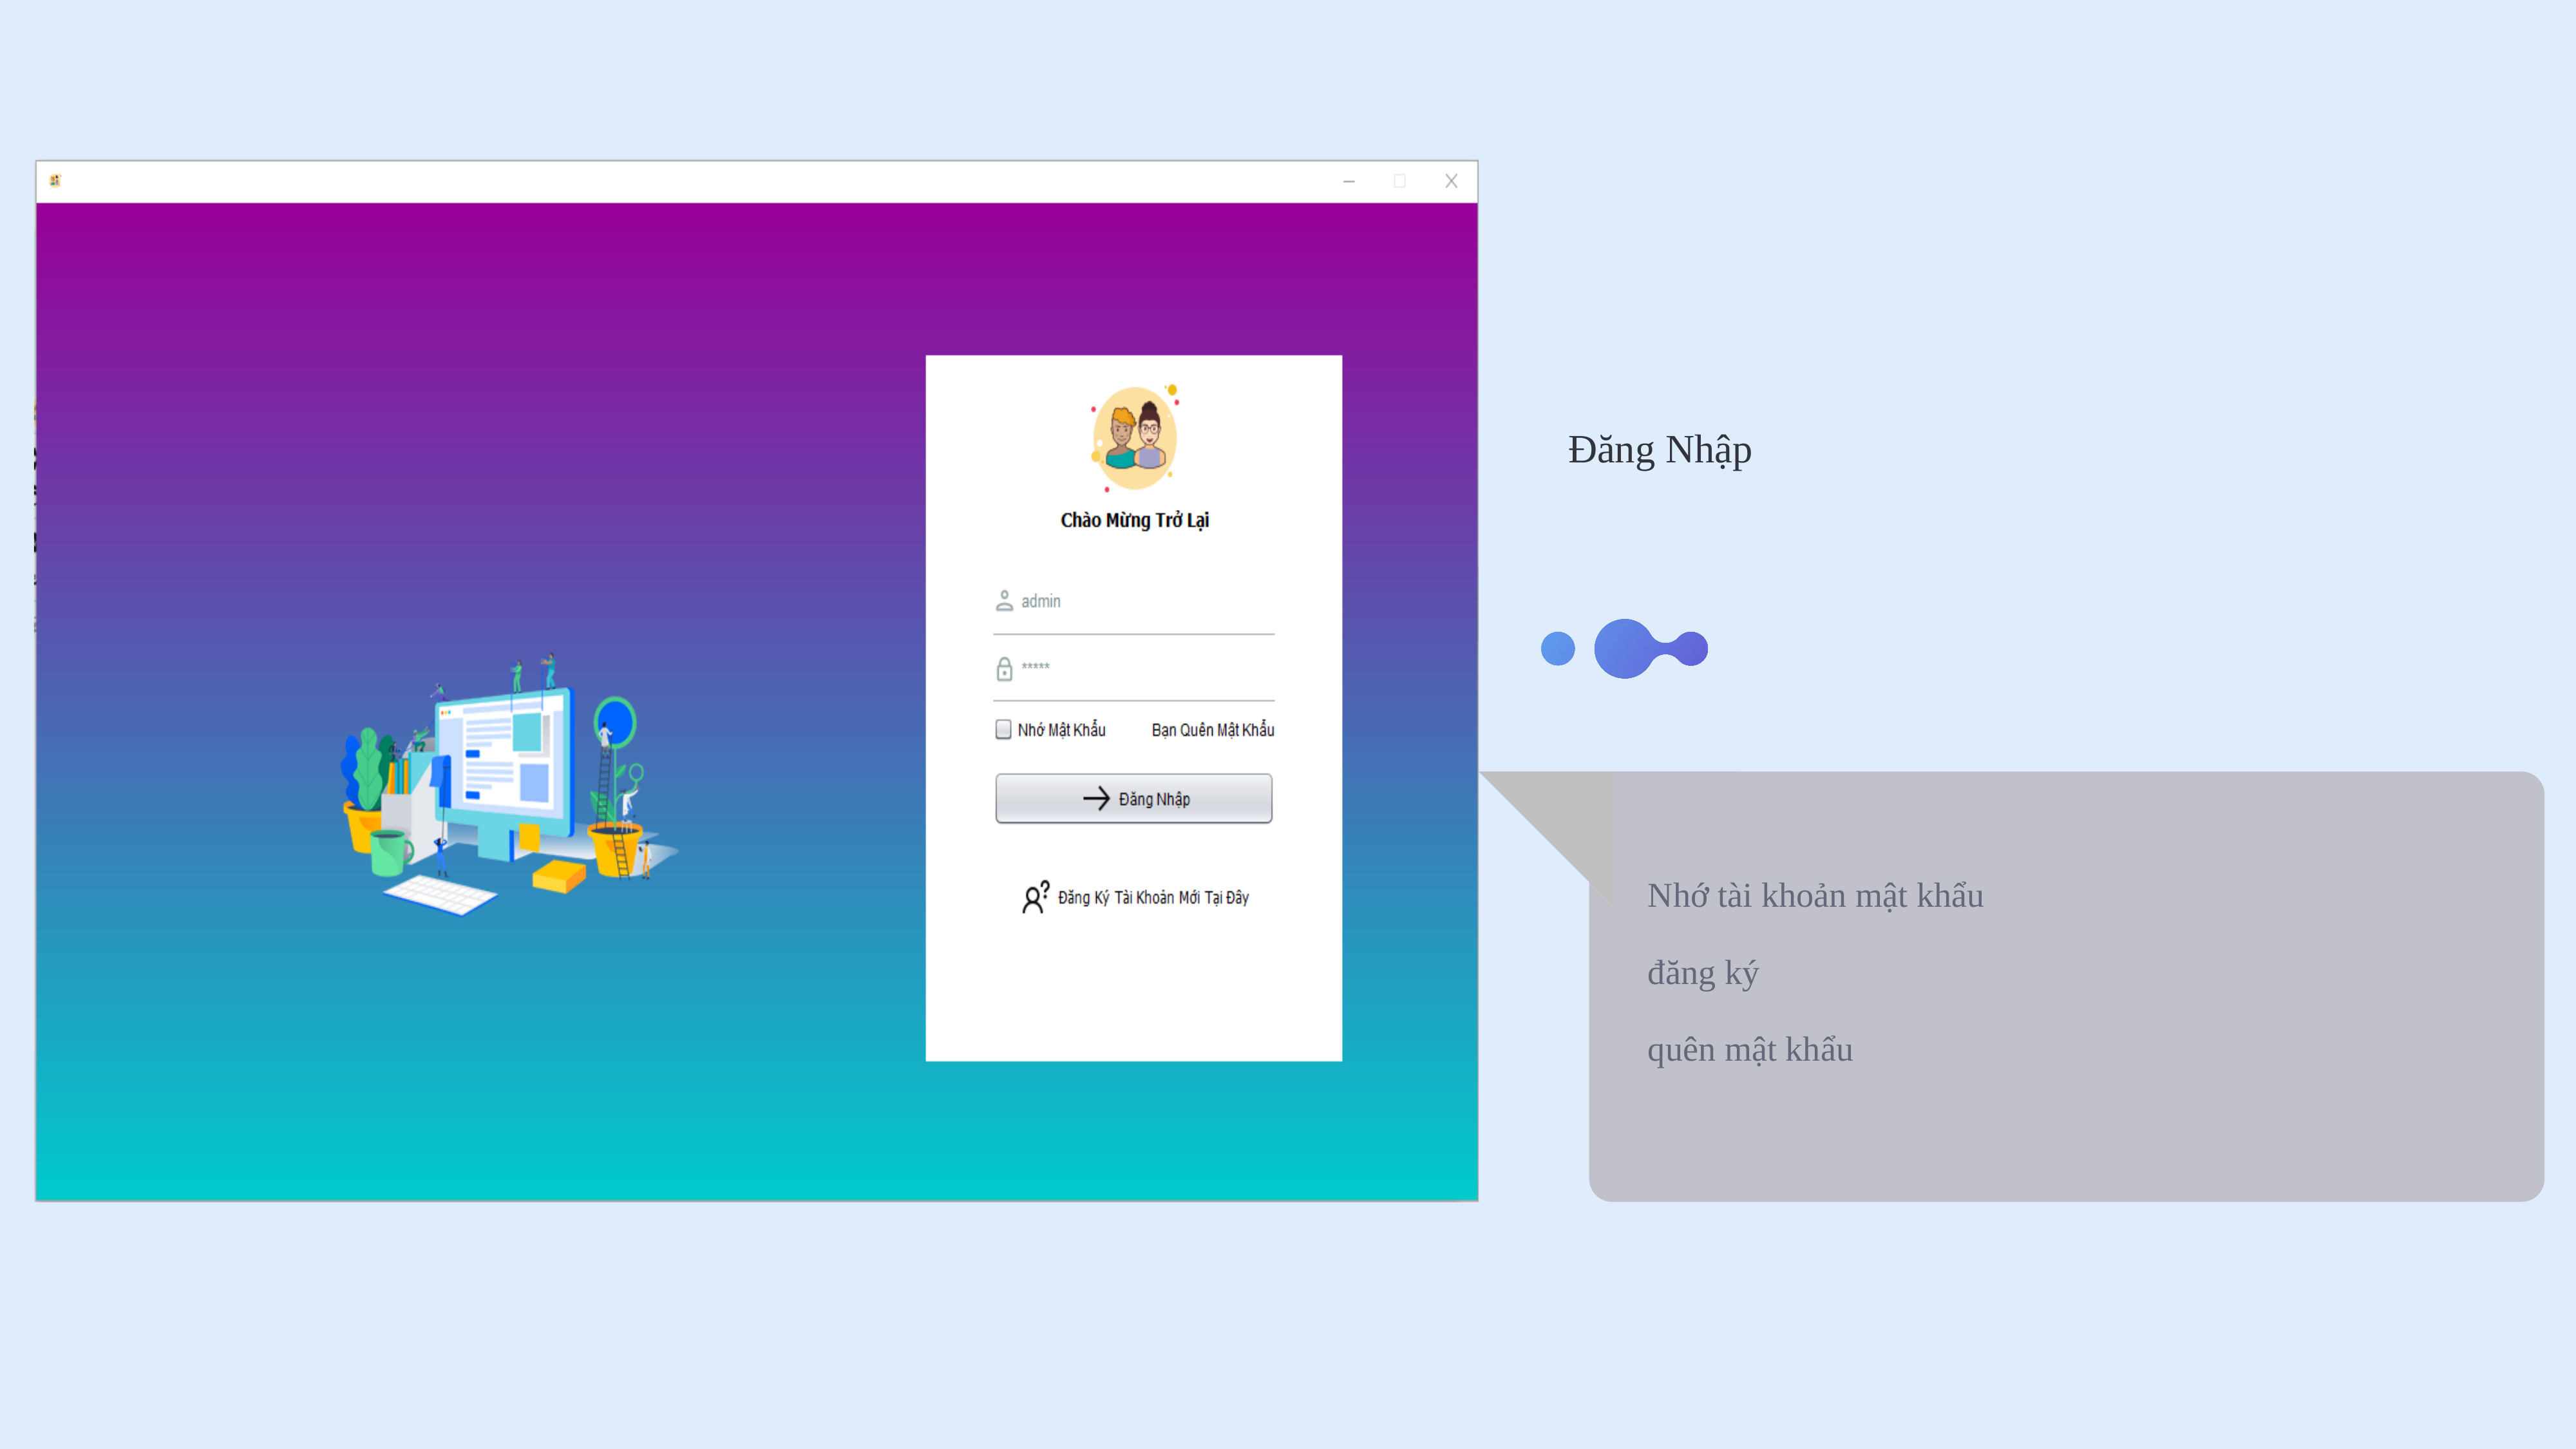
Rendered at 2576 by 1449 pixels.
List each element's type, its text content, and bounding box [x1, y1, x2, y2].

picture [33, 158, 1479, 1202]
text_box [1479, 771, 2545, 1202]
text_box Đăng Nhập [1562, 417, 2526, 476]
text_box [1541, 632, 1575, 666]
text_box [1595, 619, 1708, 679]
